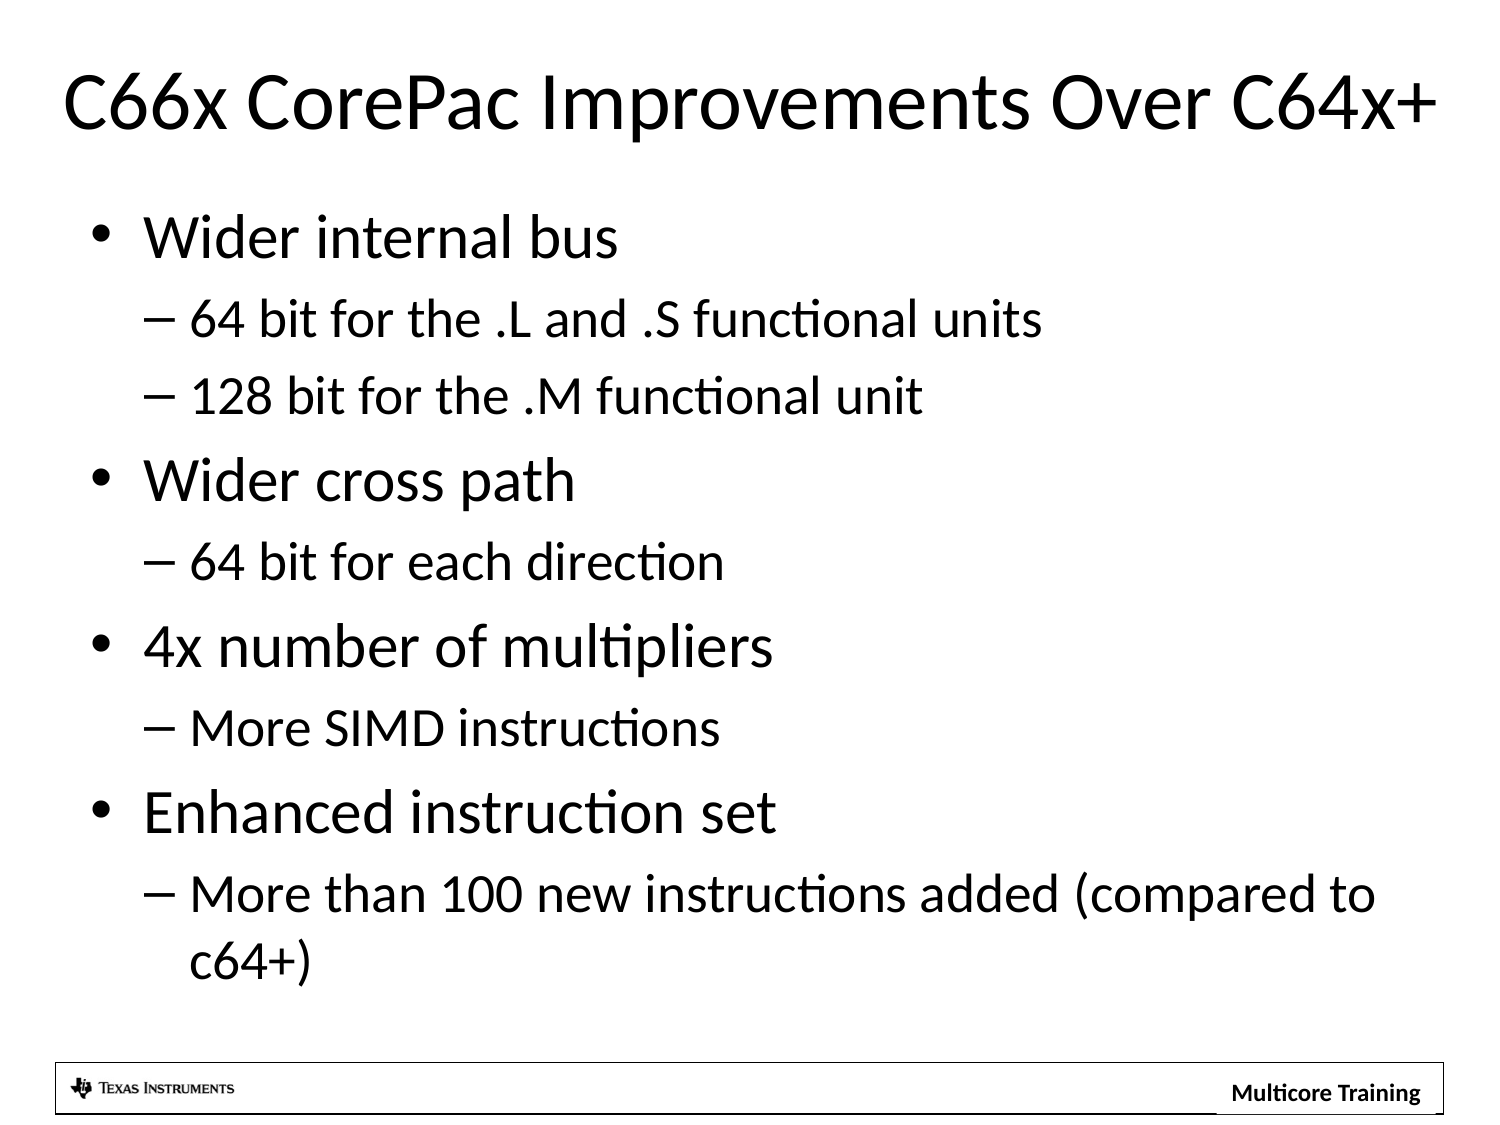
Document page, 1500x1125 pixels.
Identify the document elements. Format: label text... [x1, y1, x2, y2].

picture [59, 1066, 245, 1110]
title C66x CorePac Improvements Over C64x+ [31, 30, 1471, 162]
list Wider internal bus 64 bit for the .L and .S functional units 128 bit for the .M functional unit Wider cross path 64 bit for each direction 4x number of multipliers More SIMD instructions Enhanced instruction set More than 100 new instructions added (compared to c64+) [74, 187, 1426, 1006]
